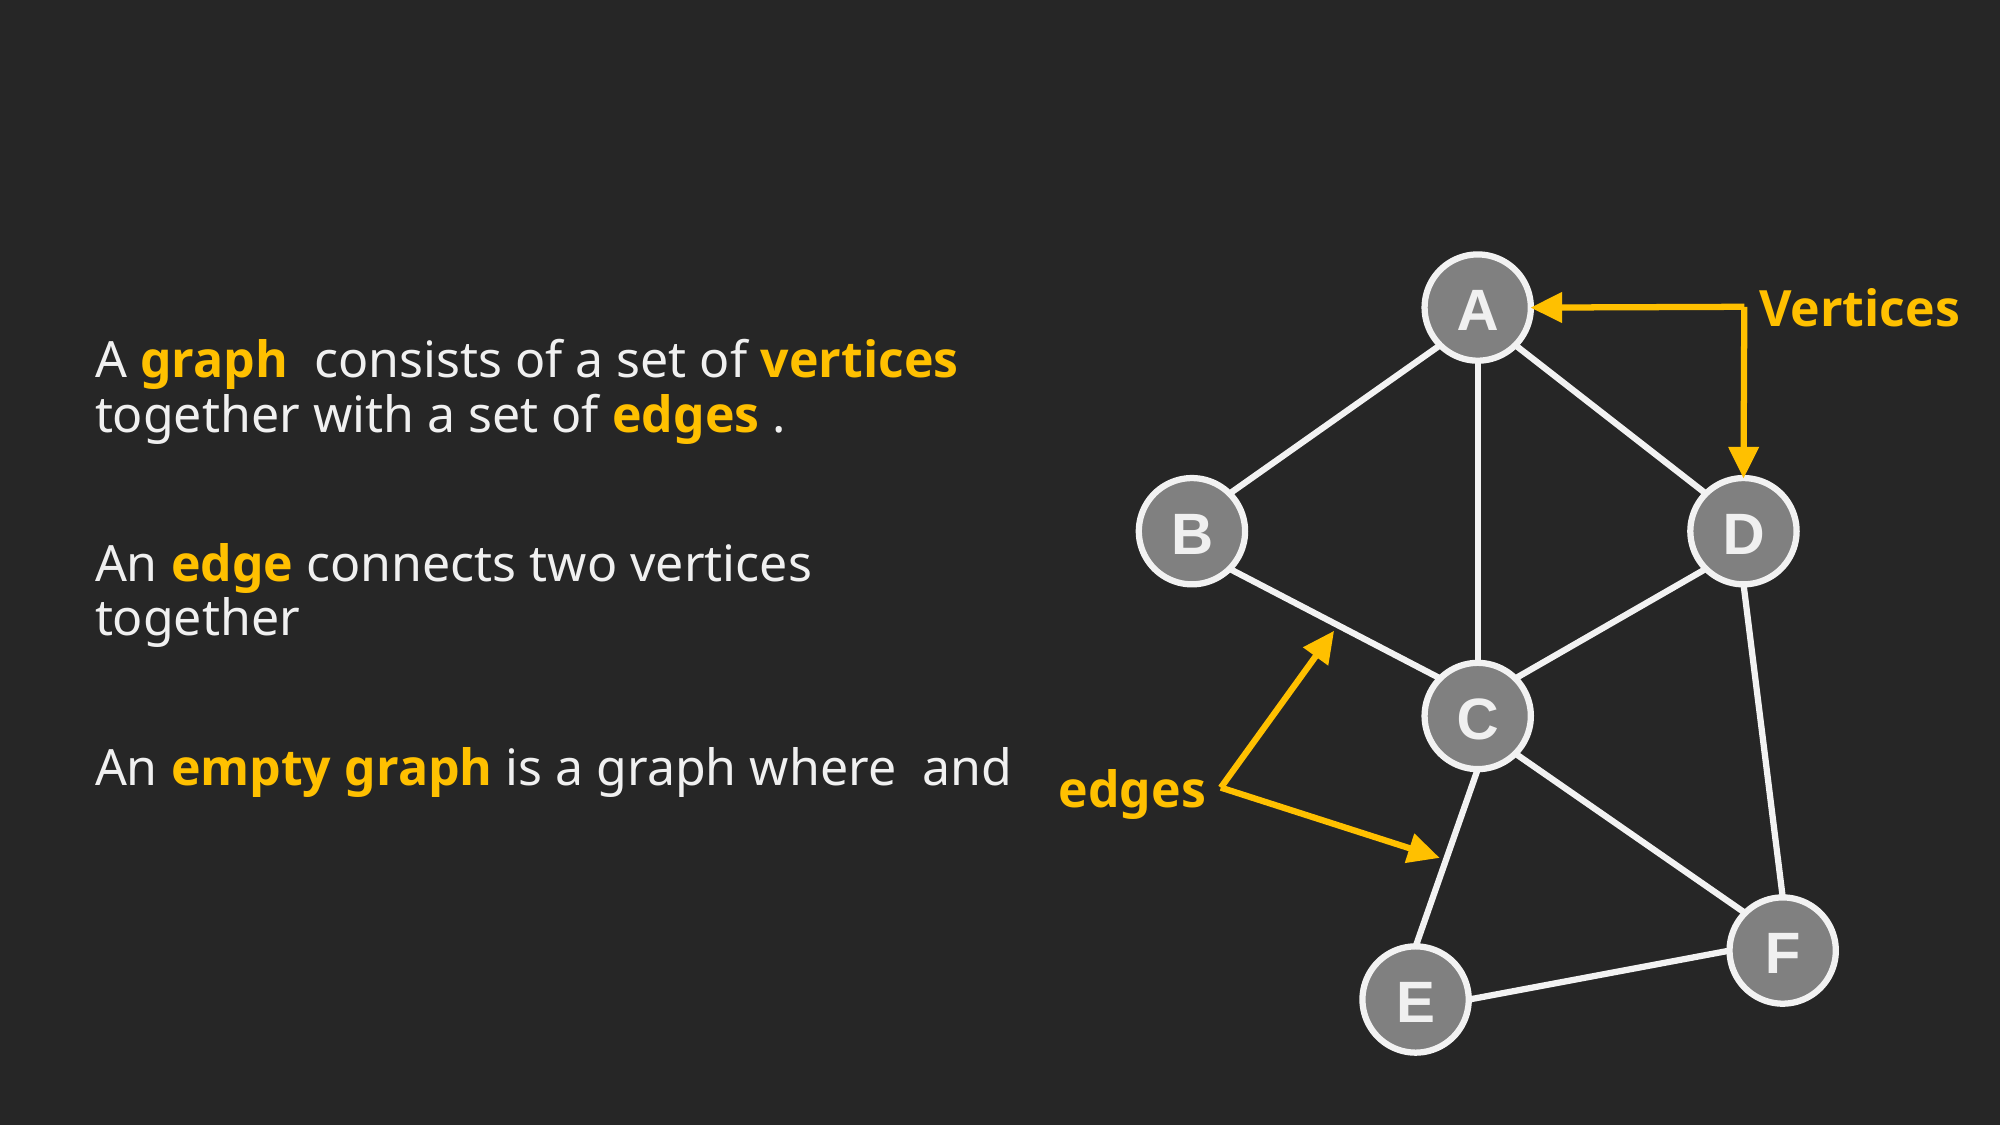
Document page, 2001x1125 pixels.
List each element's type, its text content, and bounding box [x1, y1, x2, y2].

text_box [1738, 307, 1744, 479]
text_box C [1423, 661, 1532, 771]
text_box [1743, 584, 1783, 898]
text_box Vertices [1744, 269, 1975, 345]
text_box edges [1043, 750, 1221, 825]
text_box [1515, 753, 1746, 914]
text_box A [1423, 253, 1532, 362]
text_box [1515, 345, 1706, 494]
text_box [1515, 568, 1706, 679]
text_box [1468, 950, 1730, 1000]
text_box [1227, 631, 1334, 788]
text_box B [1137, 477, 1247, 586]
text_box F [1728, 896, 1837, 1005]
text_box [1229, 345, 1441, 494]
text_box D [1689, 477, 1798, 586]
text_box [1229, 568, 1441, 679]
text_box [1227, 788, 1440, 858]
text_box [1415, 769, 1478, 947]
text_box E [1361, 945, 1470, 1054]
